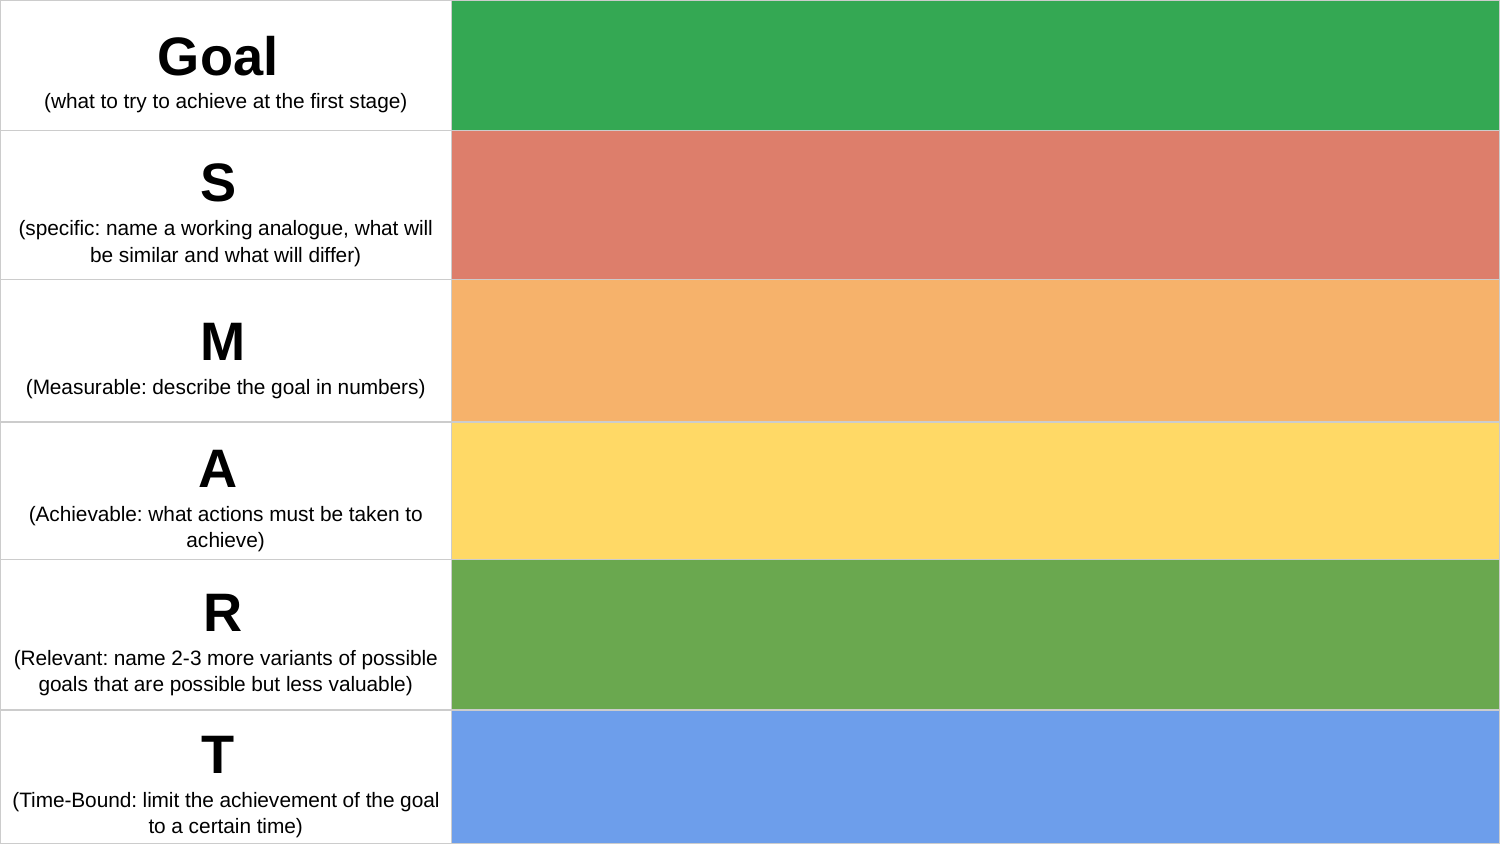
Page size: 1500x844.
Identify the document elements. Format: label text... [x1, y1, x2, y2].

table_header Goal (what to try to achieve at the first stage) [1, 1, 451, 130]
table_cell R (Relevant: name 2-3 more variants of possible goals that are possible but less valuable) [1, 560, 451, 709]
table_cell [452, 560, 1499, 709]
table_cell S (specific: name a working analogue, what will be similar and what will differ) [1, 131, 451, 279]
table_header [452, 1, 1499, 130]
table_cell [452, 711, 1499, 843]
table_cell M (Measurable: describe the goal in numbers) [1, 280, 451, 421]
table_cell [452, 280, 1499, 421]
table_cell T (Time-Bound: limit the achievement of the goal to a certain time) [1, 711, 451, 843]
table_cell A (Achievable: what actions must be taken to achieve) [1, 423, 451, 559]
table_cell [452, 423, 1499, 559]
table_cell [452, 131, 1499, 279]
